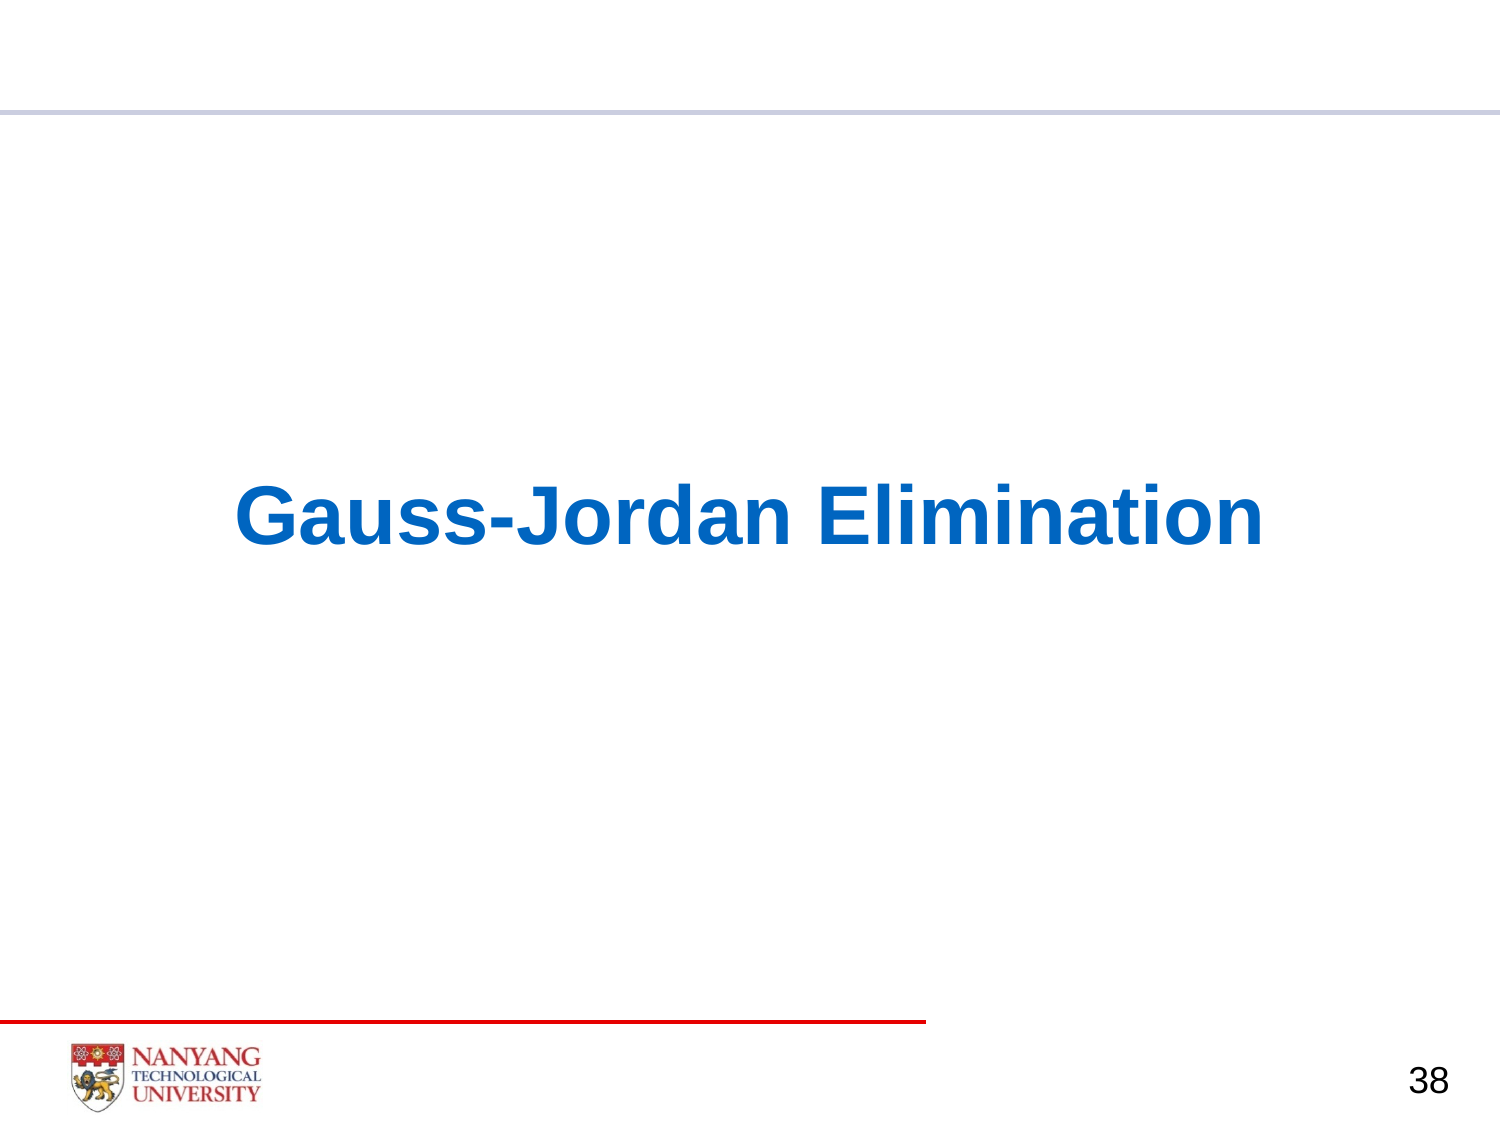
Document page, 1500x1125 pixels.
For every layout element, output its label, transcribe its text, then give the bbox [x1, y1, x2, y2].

title Gauss-Jordan Elimination [103, 453, 1397, 672]
picture [67, 1040, 263, 1115]
